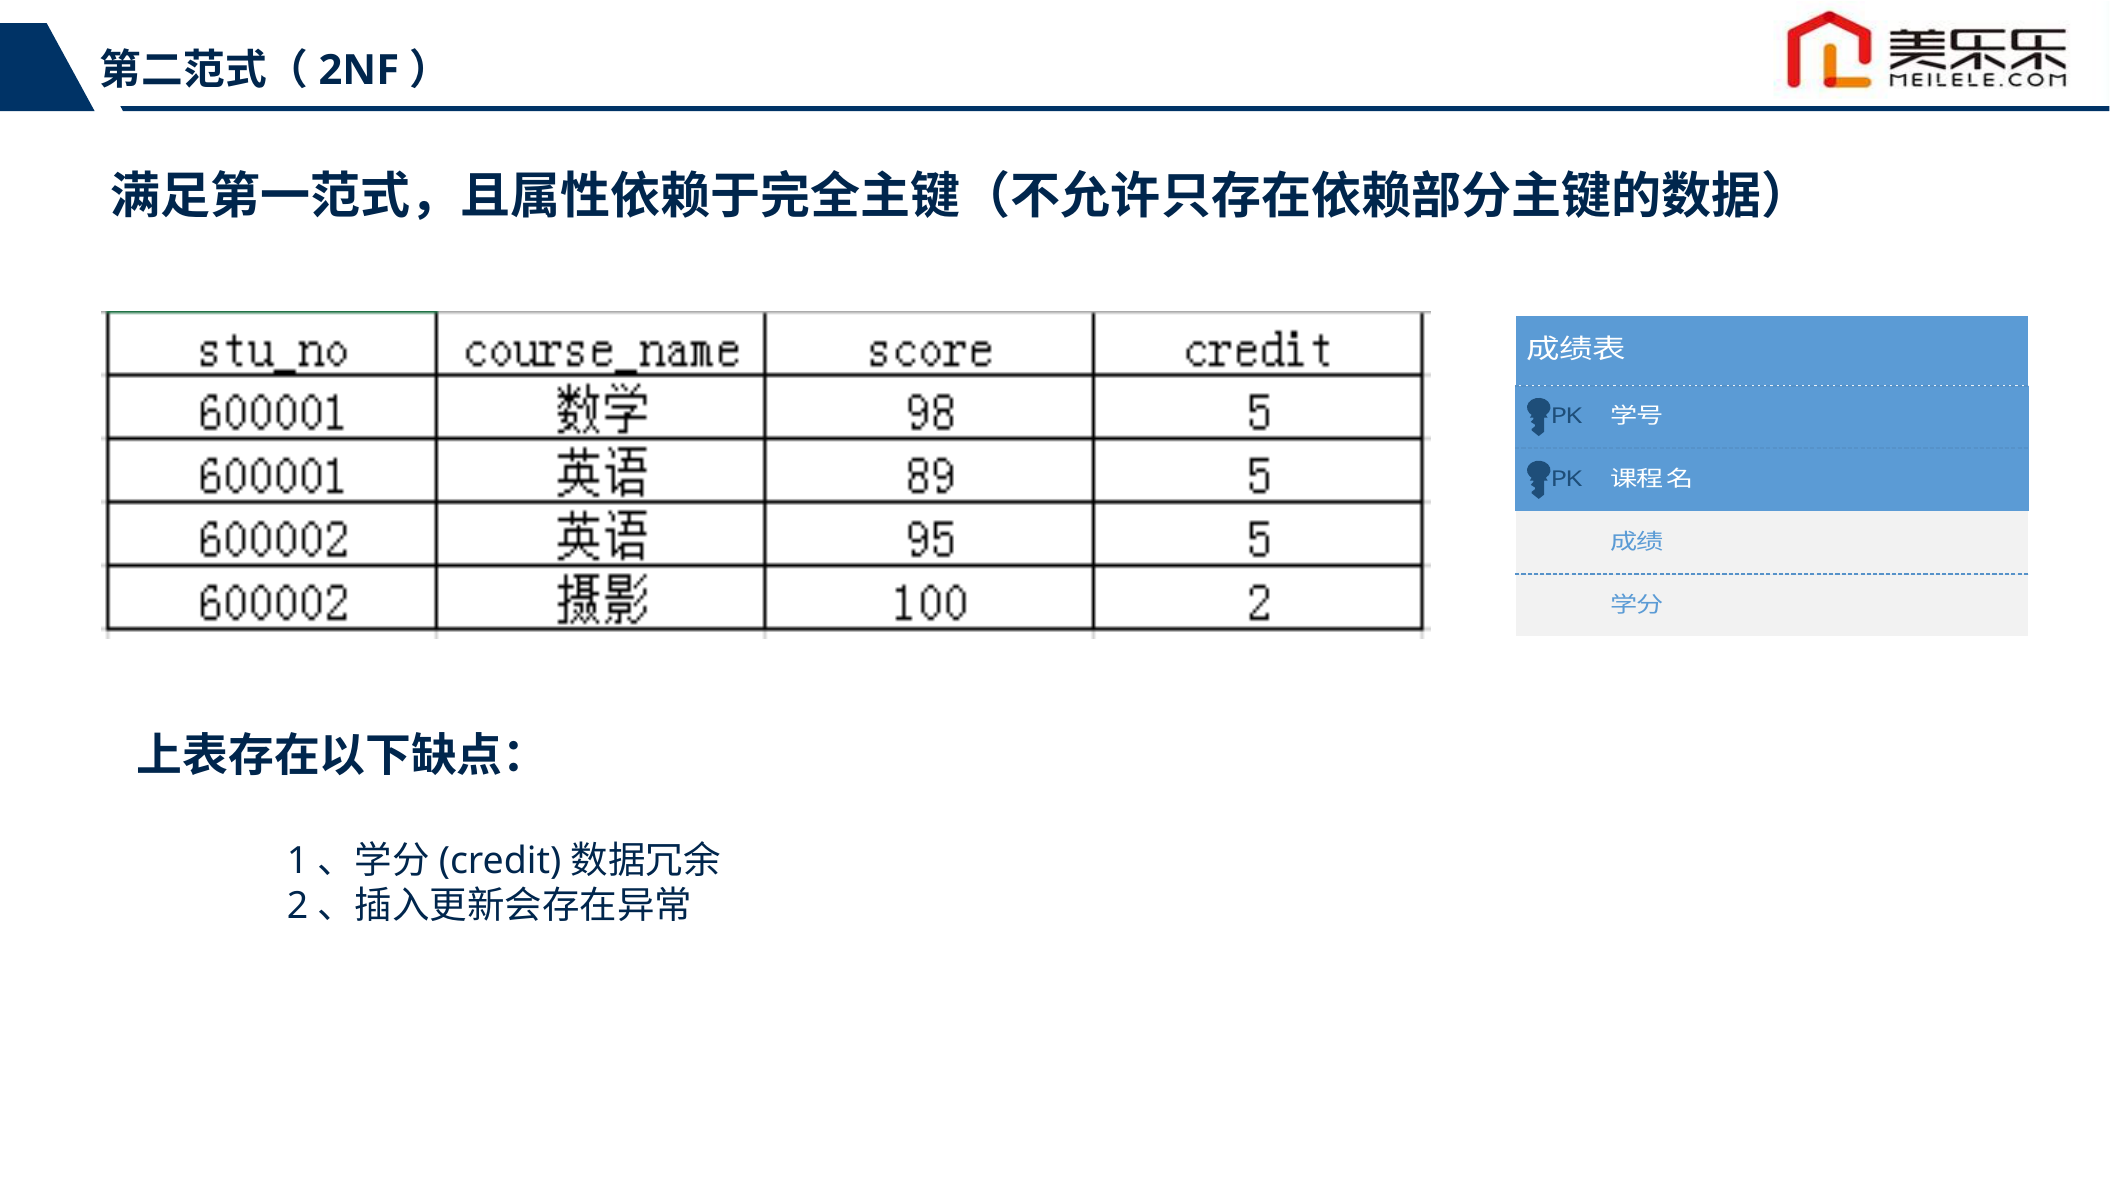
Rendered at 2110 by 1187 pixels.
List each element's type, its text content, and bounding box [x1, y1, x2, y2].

text_box [0, 22, 97, 113]
text_box 第二范式（2NF） [99, 42, 603, 93]
picture [101, 311, 1431, 639]
picture [1506, 311, 2030, 639]
picture [1751, 1, 2110, 107]
text_box 满足第一范式，且属性依赖于完全主键（不允许只存在依赖部分主键的数据） [95, 144, 1826, 292]
text_box [118, 104, 2110, 113]
text_box 上表存在以下缺点： 1、学分(credit)数据冗余 2、插入更新会存在异常 [122, 718, 736, 934]
